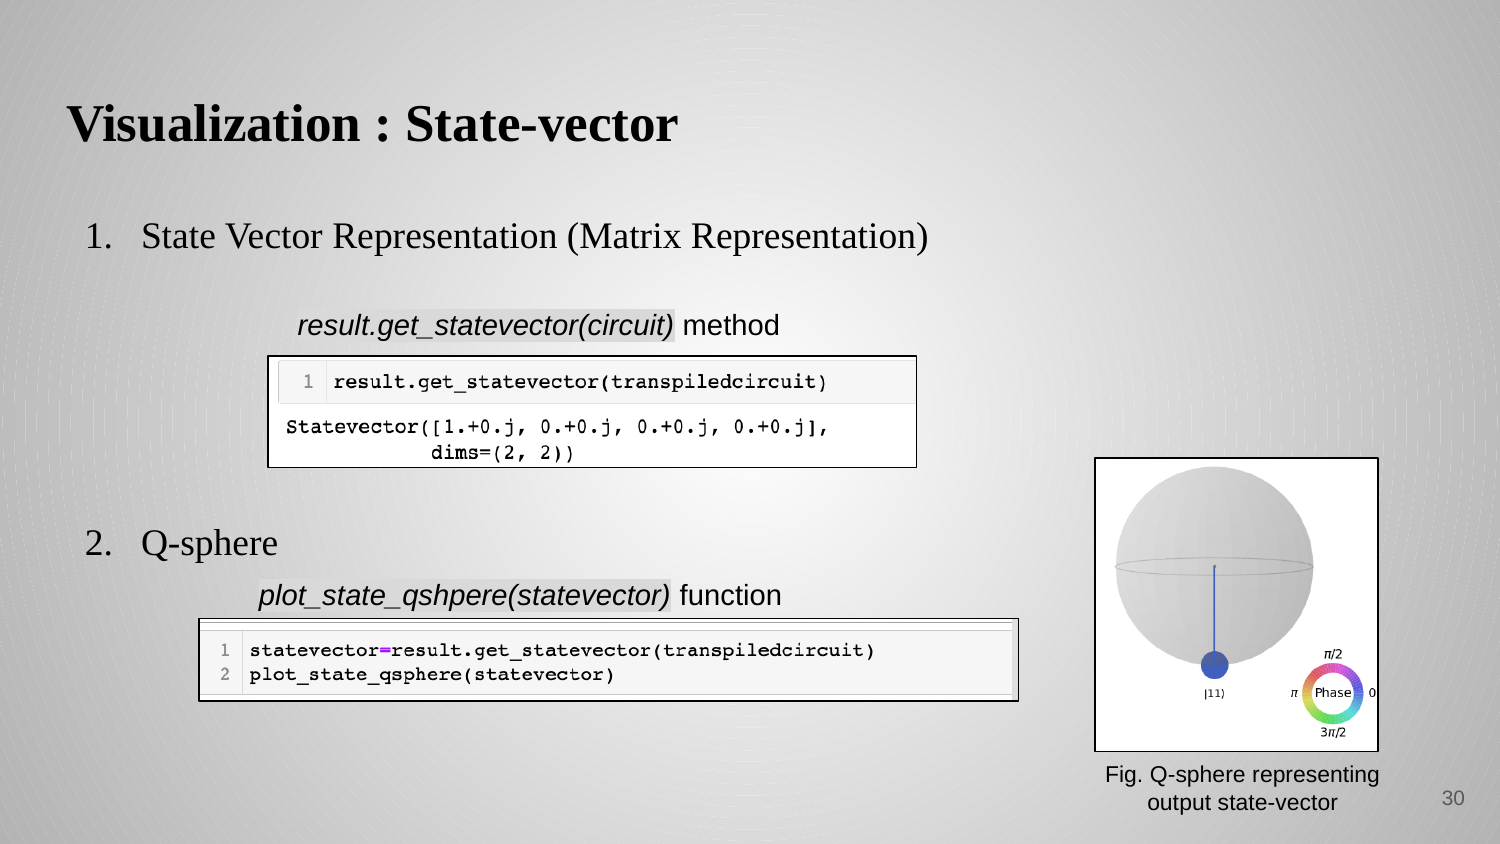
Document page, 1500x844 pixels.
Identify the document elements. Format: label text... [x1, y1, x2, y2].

title Visualization : State-vector [51, 72, 1449, 167]
text_box plot_state_qshpere(statevector) function [243, 561, 818, 617]
text_box result.get_statevector(circuit) method [282, 291, 866, 355]
picture [199, 619, 1019, 701]
picture [268, 356, 917, 468]
text_box Fig. Q-sphere representing output state-vector [1070, 744, 1416, 830]
list State Vector Representation (Matrix Representation) Q-sphere [51, 189, 1478, 800]
slide_number ‹#› [1389, 764, 1480, 830]
picture [1095, 458, 1378, 752]
